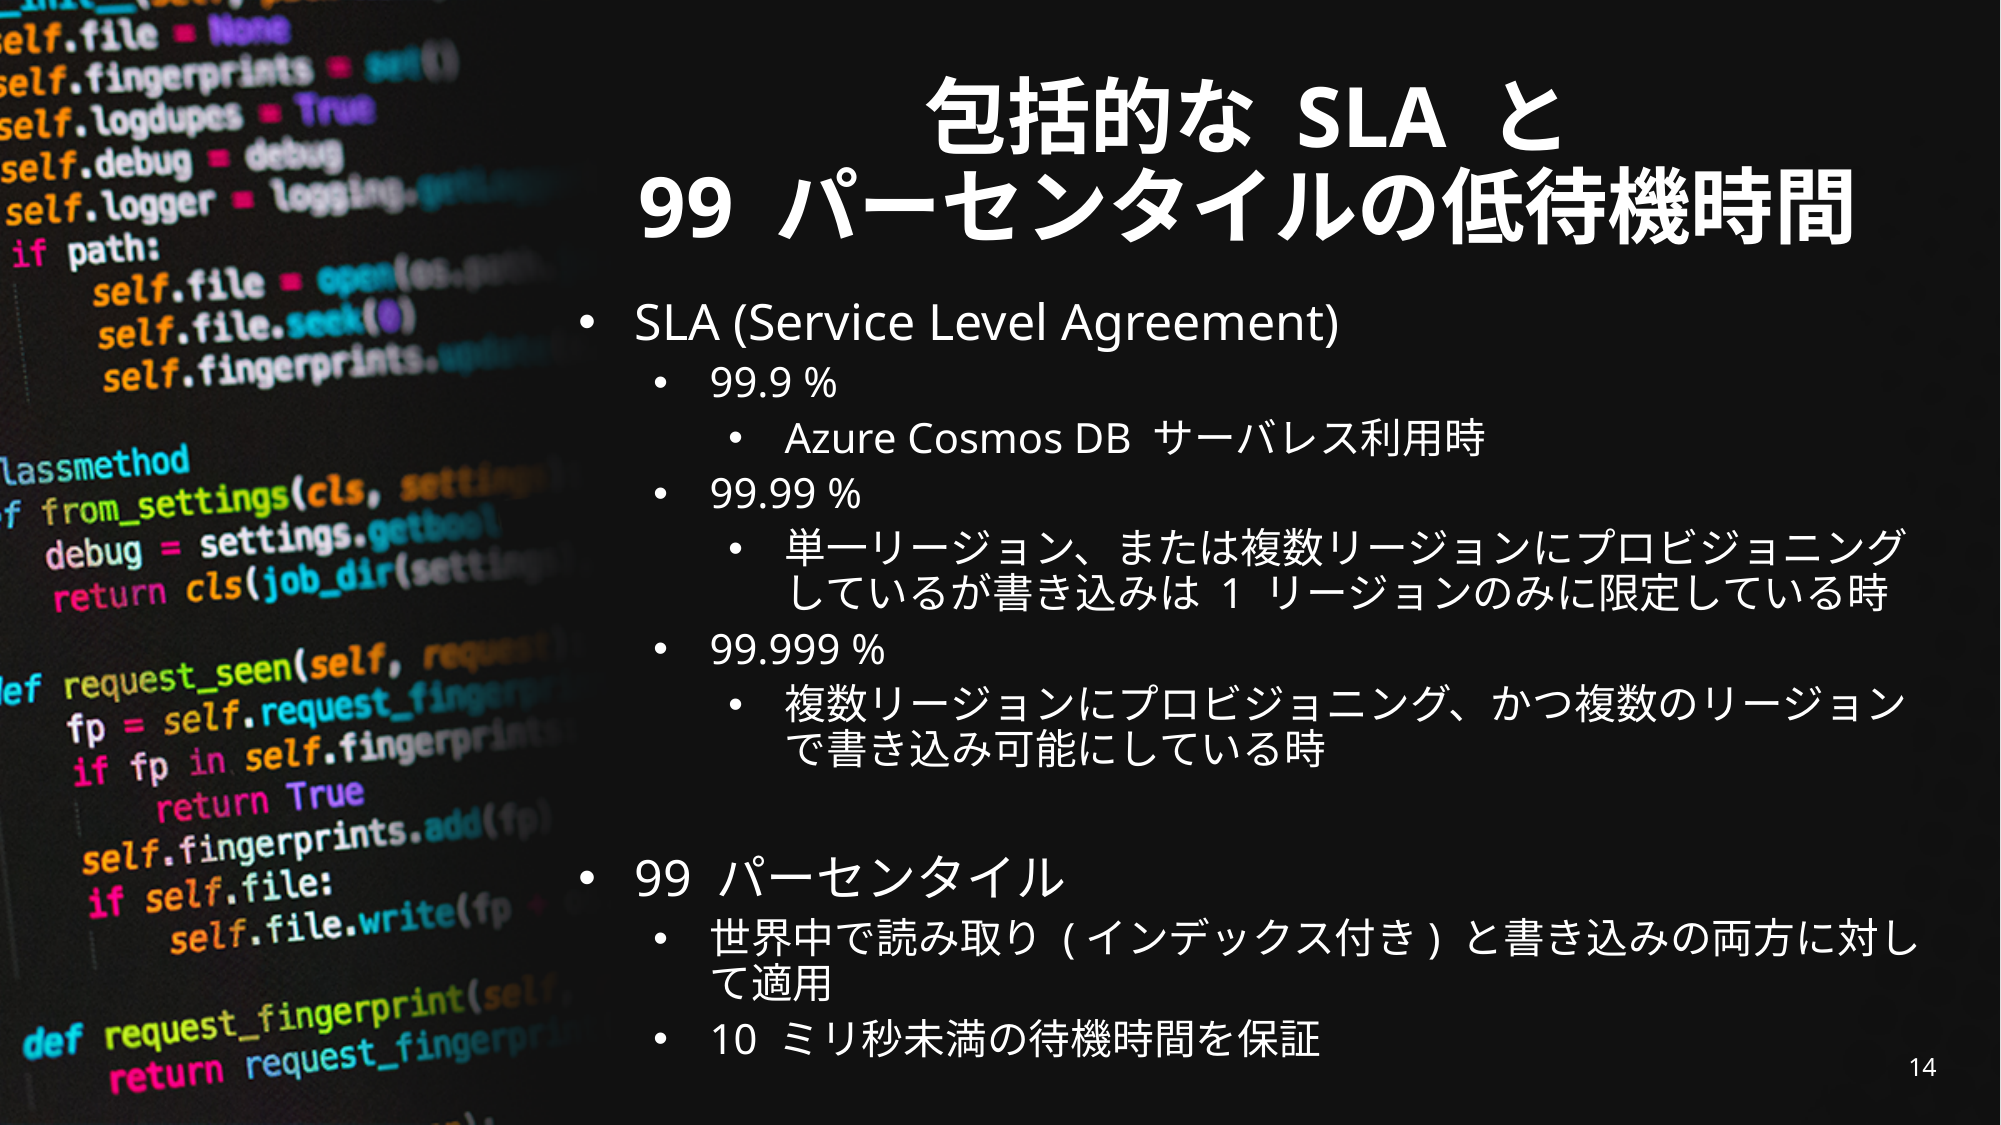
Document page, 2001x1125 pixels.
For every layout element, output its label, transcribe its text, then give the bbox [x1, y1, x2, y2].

title 包括的な SLA と 99 パーセンタイルの低待機時間 [544, 56, 1952, 274]
picture [0, 0, 2001, 1125]
slide_number 14 [1721, 1039, 1952, 1099]
list SLA (Service Level Agreement) 99.9 % Azure Cosmos DB サーバレス利用時 99.99 % 単一リージョン、または複数リージョンにプロビジョニングしているが書き込みは 1 リージョンのみに限定している時 99.999 % 複数リージョンにプロビジョニング、かつ複数のリージョンで書き込み可能にしている時 99 パーセンタイル 世界中で読み取り (インデックス付き) と書き込みの両方に対して適用 10 ミリ秒未満の待機時間を保証 [544, 290, 1952, 1010]
